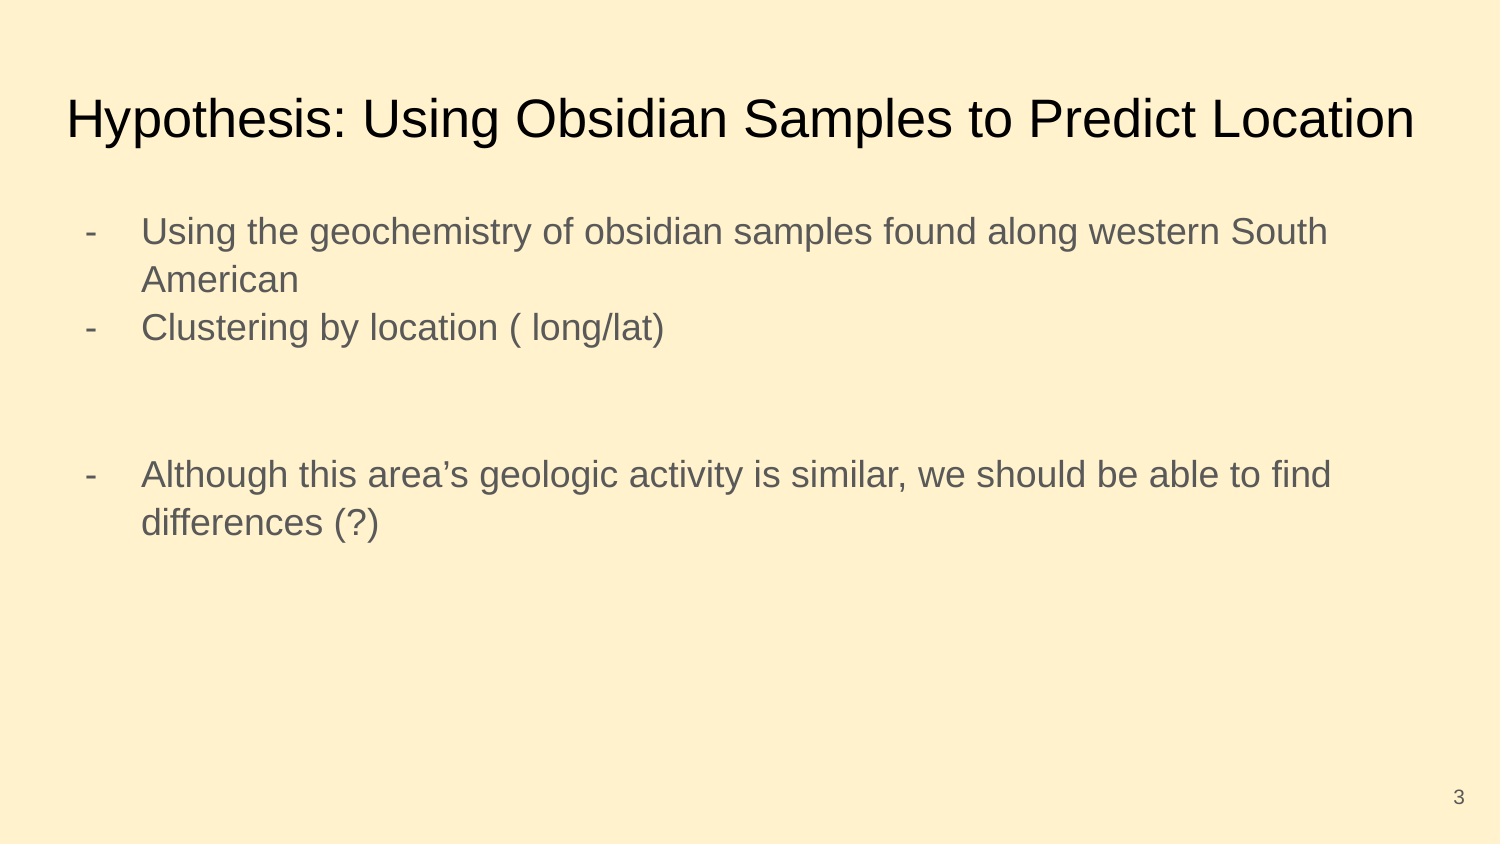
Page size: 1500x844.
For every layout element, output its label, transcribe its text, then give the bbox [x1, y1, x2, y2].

title Hypothesis: Using Obsidian Samples to Predict Location [51, 72, 1449, 167]
list Using the geochemistry of obsidian samples found along western South American Clustering by location ( long/lat) Although this area’s geologic activity is similar, we should be able to find differences (?) [51, 189, 1449, 750]
slide_number ‹#› [1389, 764, 1480, 830]
